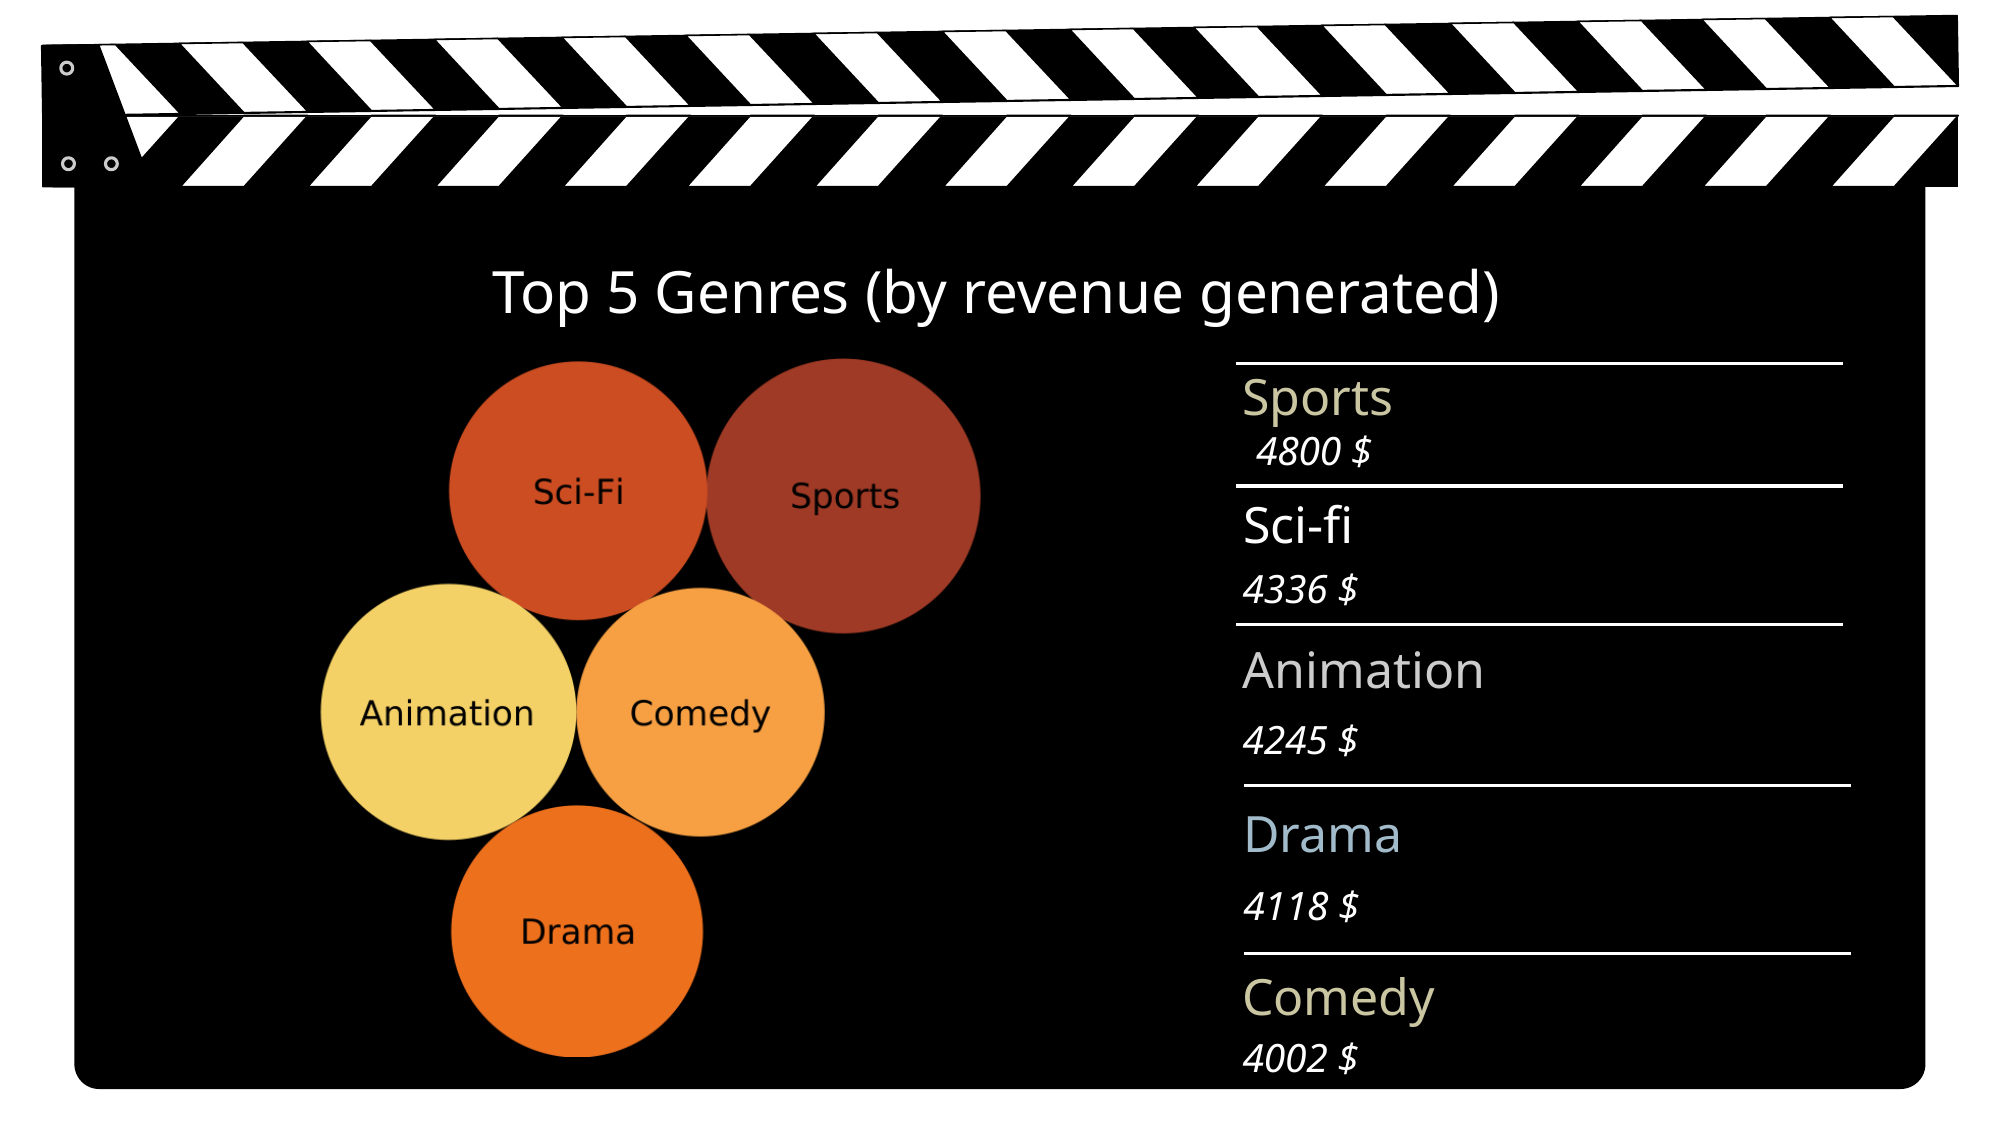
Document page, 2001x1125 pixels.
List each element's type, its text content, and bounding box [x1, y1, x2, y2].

picture [300, 357, 1001, 1057]
text_box Drama [1223, 812, 1829, 853]
text_box Animation [1222, 648, 1828, 689]
text_box 4336 $ [1222, 568, 1396, 608]
text_box 4118 $ [1223, 885, 1397, 926]
text_box Comedy [1222, 975, 1828, 1016]
text_box Sci-fi [1223, 503, 1829, 543]
text_box 4800 $ [1235, 429, 1410, 470]
title Top 5 Genres (by revenue generated) [157, 227, 1843, 353]
text_box 4245 $ [1222, 718, 1396, 759]
text_box 4002 $ [1222, 1037, 1396, 1078]
text_box Sports [1222, 376, 1828, 416]
